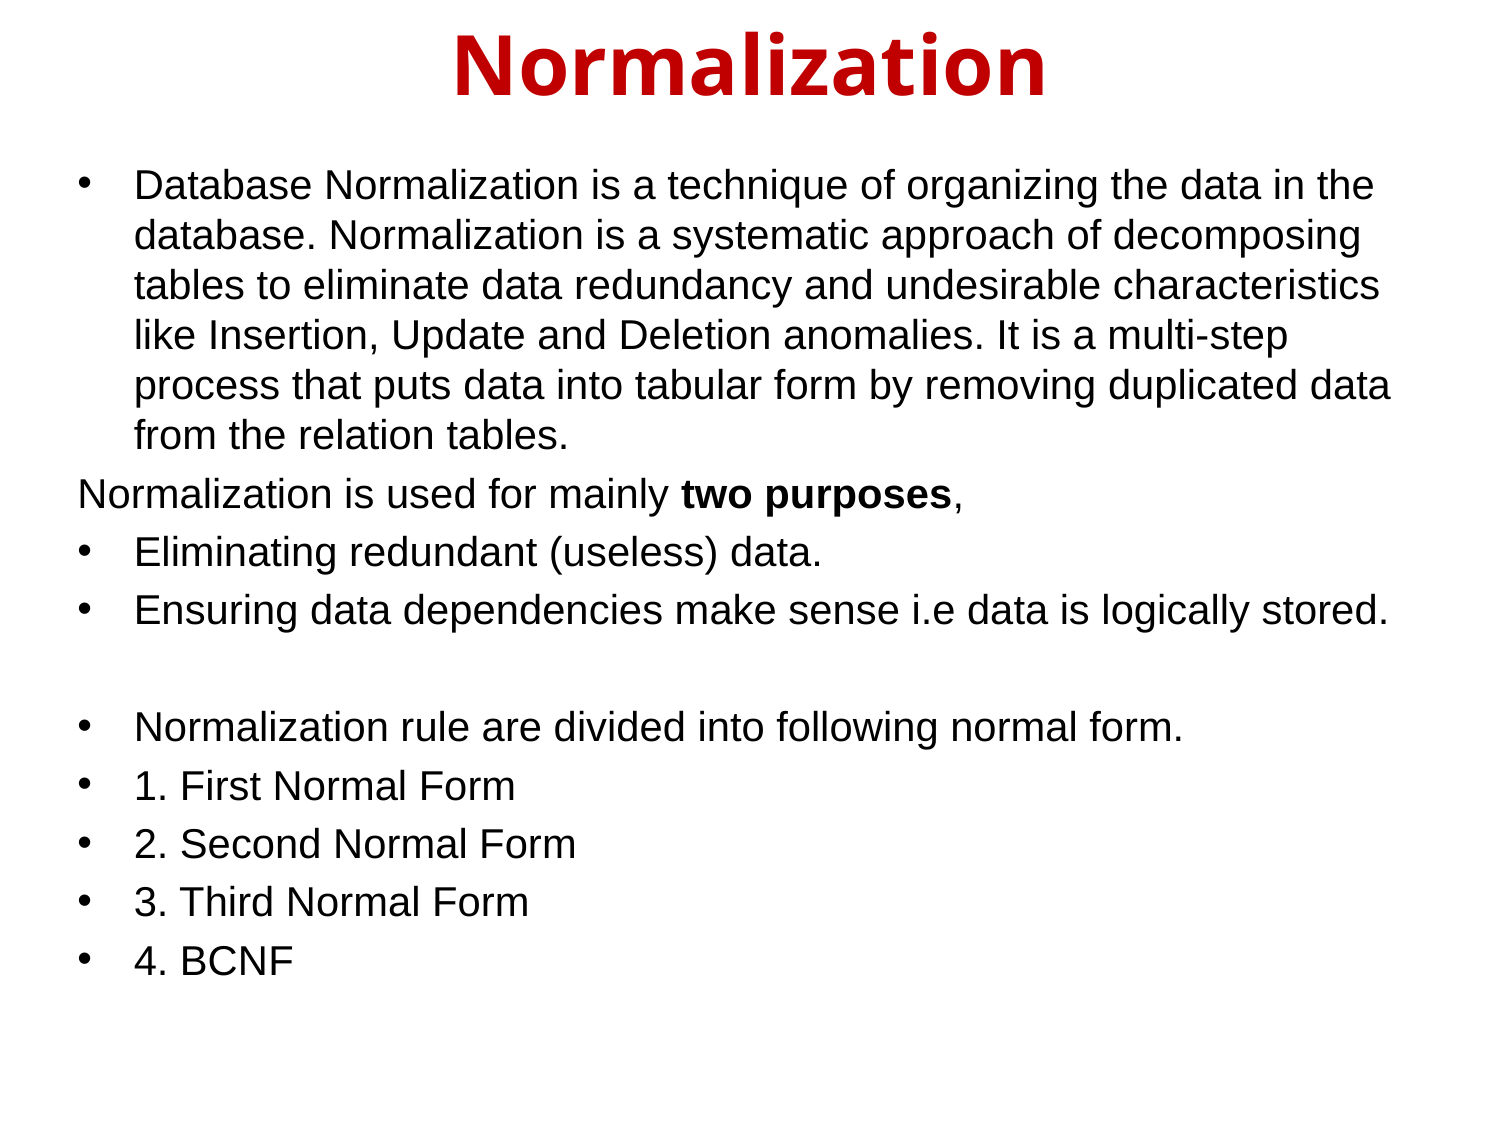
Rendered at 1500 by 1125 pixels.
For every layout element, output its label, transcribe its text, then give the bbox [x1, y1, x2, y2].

title Normalization [75, 0, 1425, 125]
list Database Normalization is a technique of organizing the data in the database. Normalization is a systematic approach of decomposing tables to eliminate data redundancy and undesirable characteristics like Insertion, Update and Deletion anomalies. It is a multi-step process that puts data into tabular form by removing duplicated data from the relation tables. Normalization is used for mainly two purposes, Eliminating redundant (useless) data. Ensuring data dependencies make sense i.e data is logically stored. Normalization rule are divided into following normal form. 1. First Normal Form 2. Second Normal Form 3. Third Normal Form 4. BCNF [62, 149, 1413, 1088]
